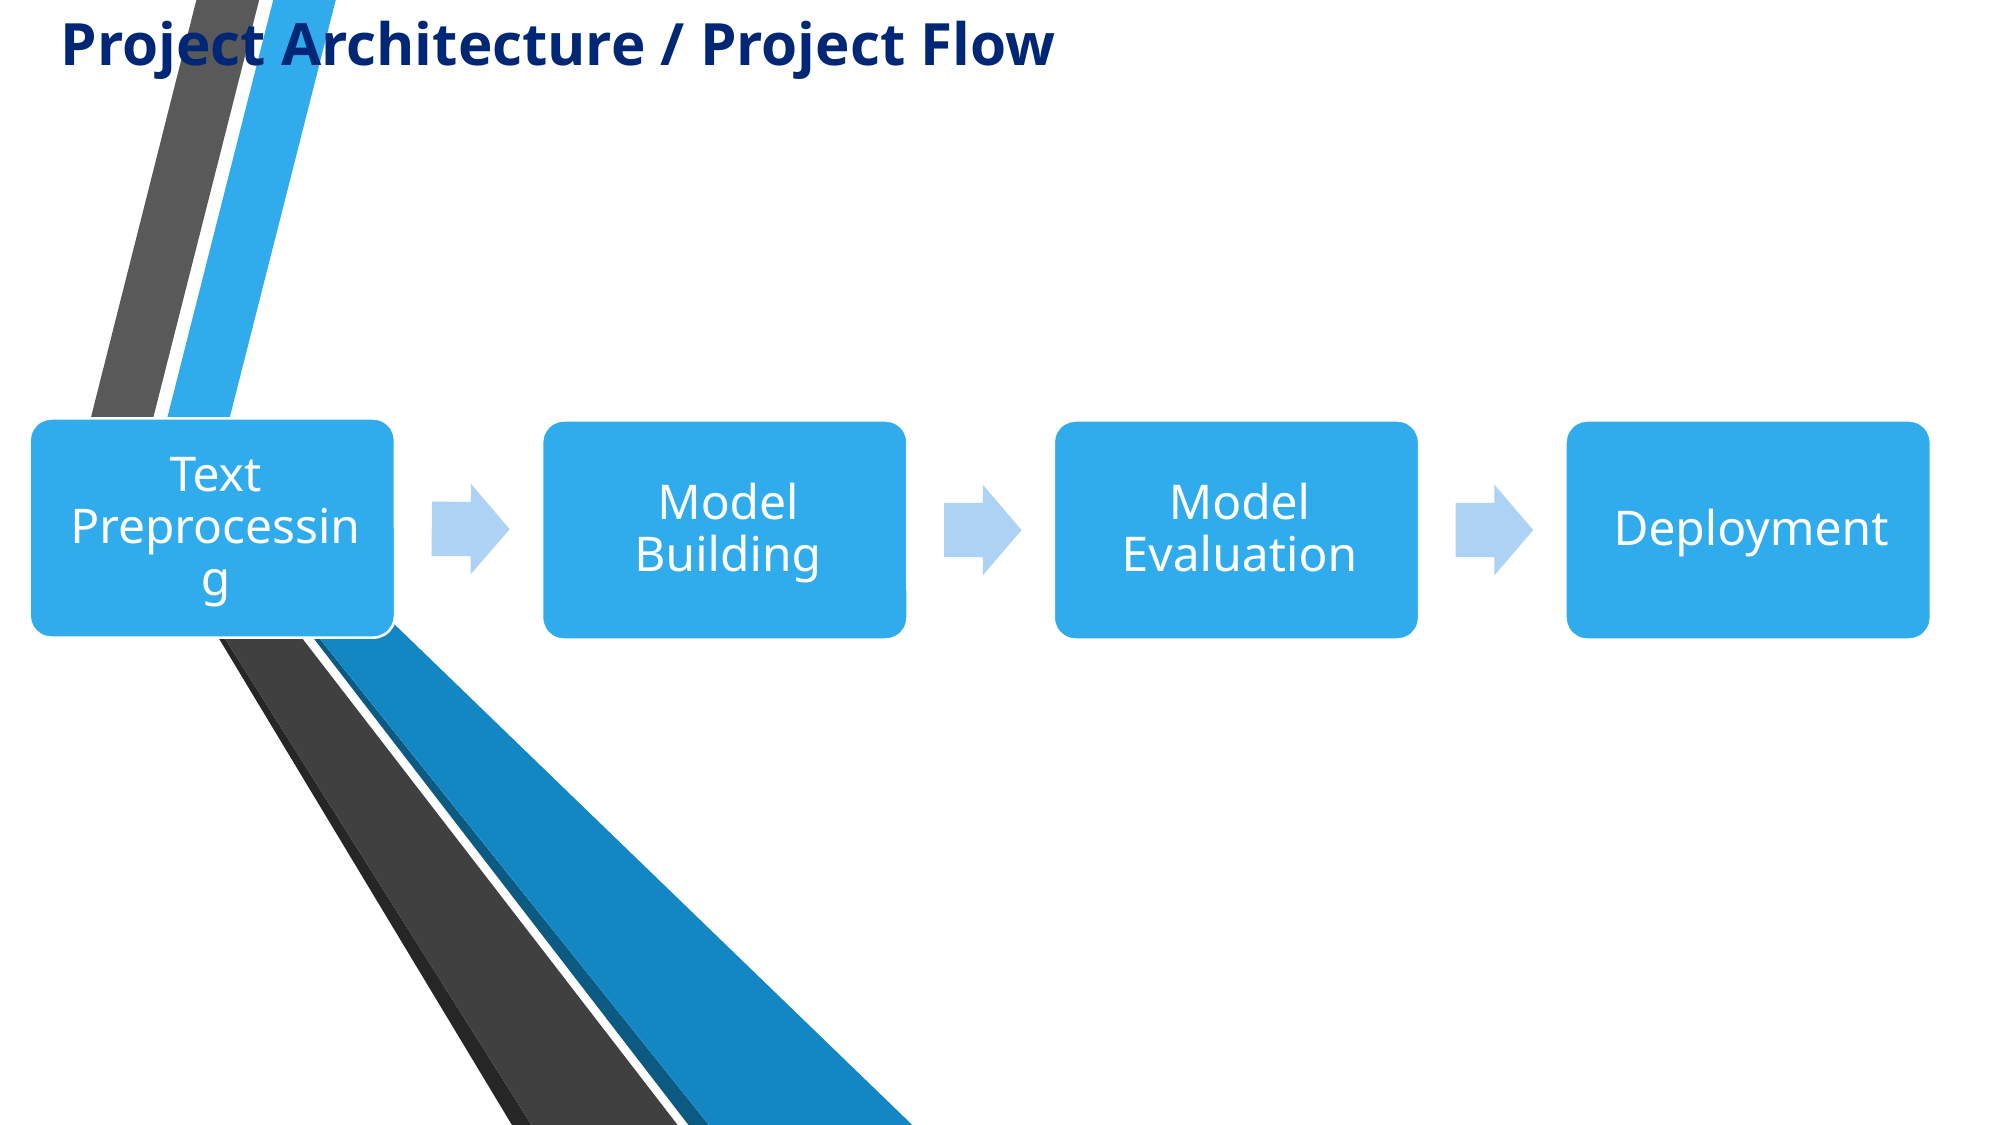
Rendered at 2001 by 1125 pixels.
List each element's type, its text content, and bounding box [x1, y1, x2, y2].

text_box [29, 399, 1932, 661]
text_box Project Architecture / Project Flow [46, 0, 1640, 130]
